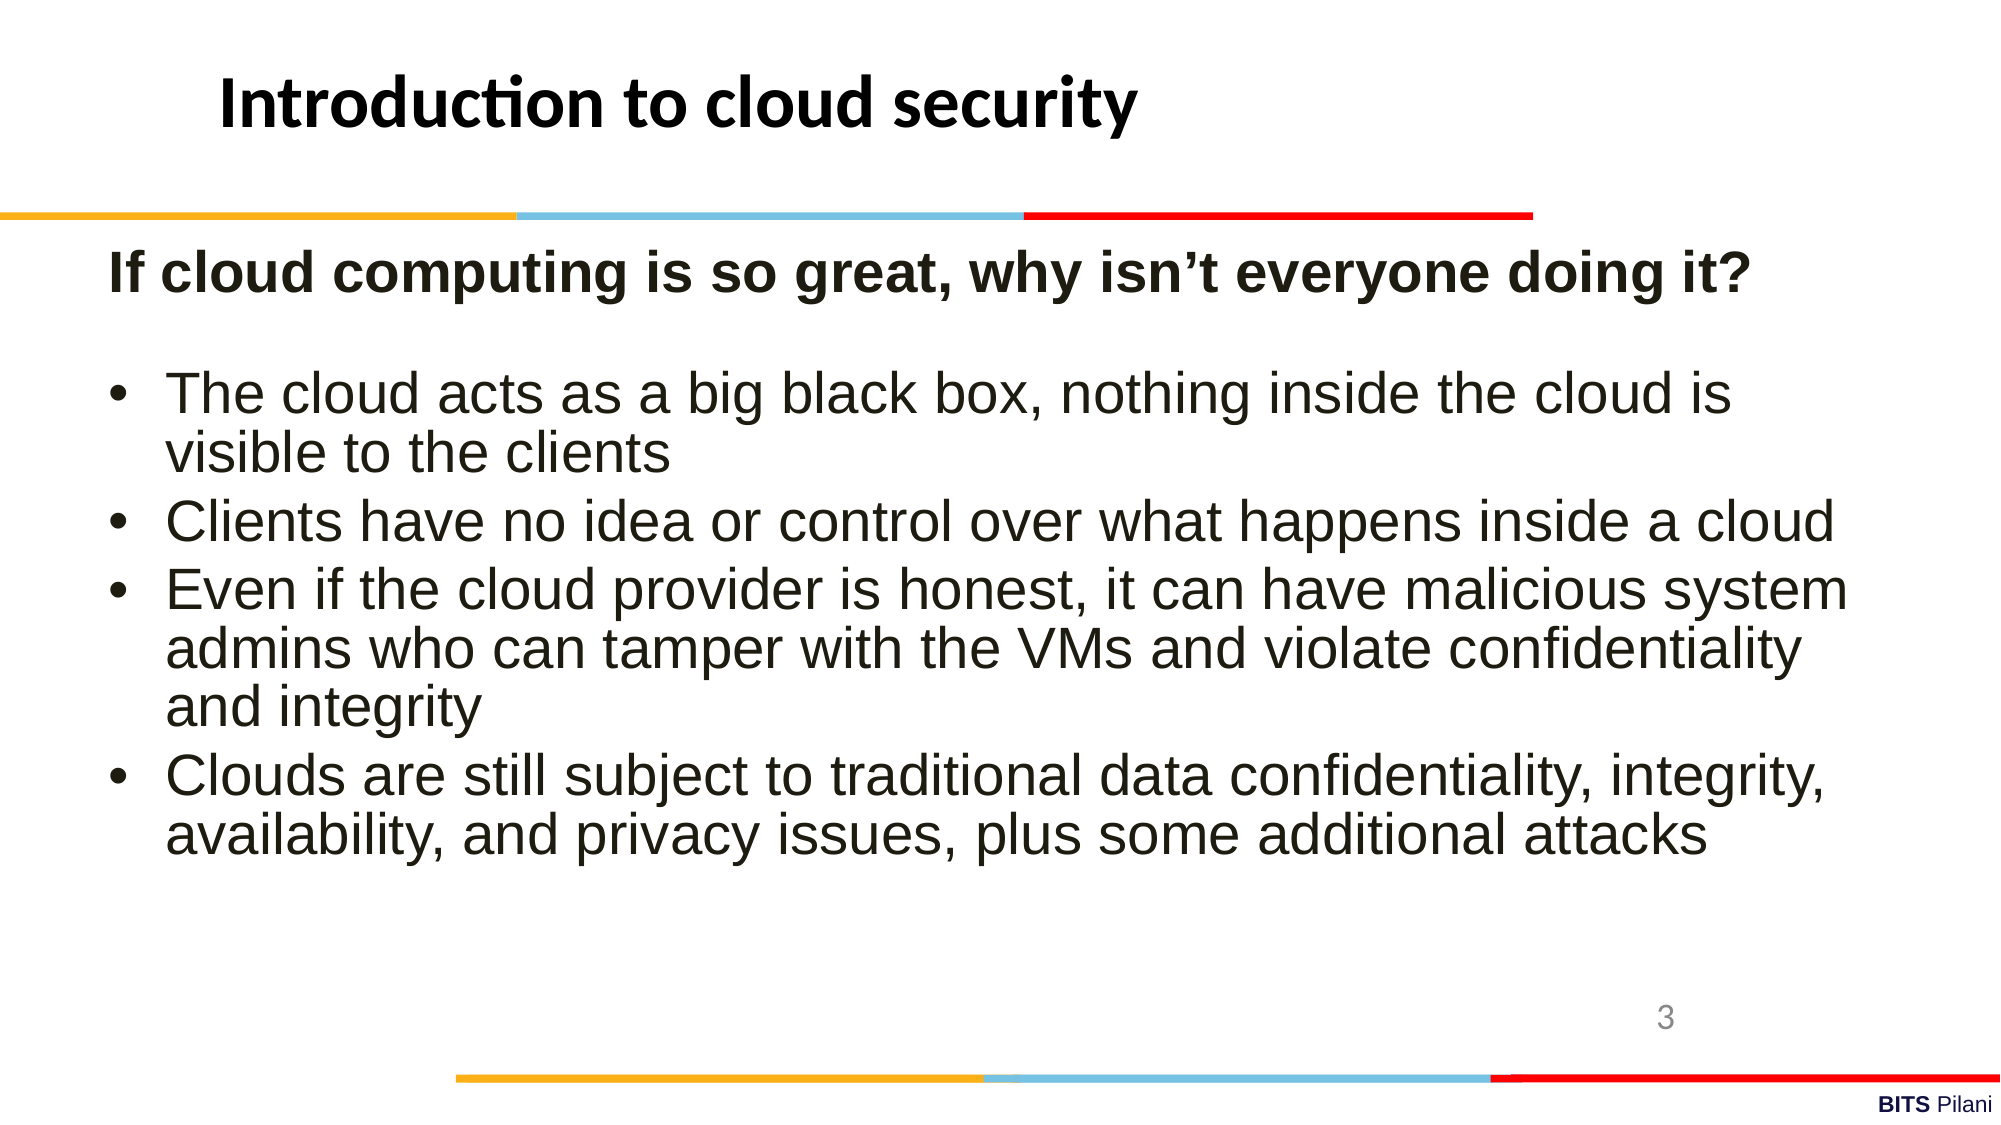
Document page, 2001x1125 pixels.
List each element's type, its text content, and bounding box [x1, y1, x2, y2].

text_box Introduction to cloud security [203, 44, 1536, 195]
list If cloud computing is so great, why isn’t everyone doing it? The cloud acts as a big black box, nothing inside the cloud is visible to the clients Clients have no idea or control over what happens inside a cloud Even if the cloud provider is honest, it can have malicious system admins who can tamper with the VMs and violate confidentiality and integrity Clouds are still subject to traditional data confidentiality, integrity, availability, and privacy issues, plus some additional attacks [94, 238, 1910, 963]
slide_number 3 [1325, 998, 1675, 1043]
